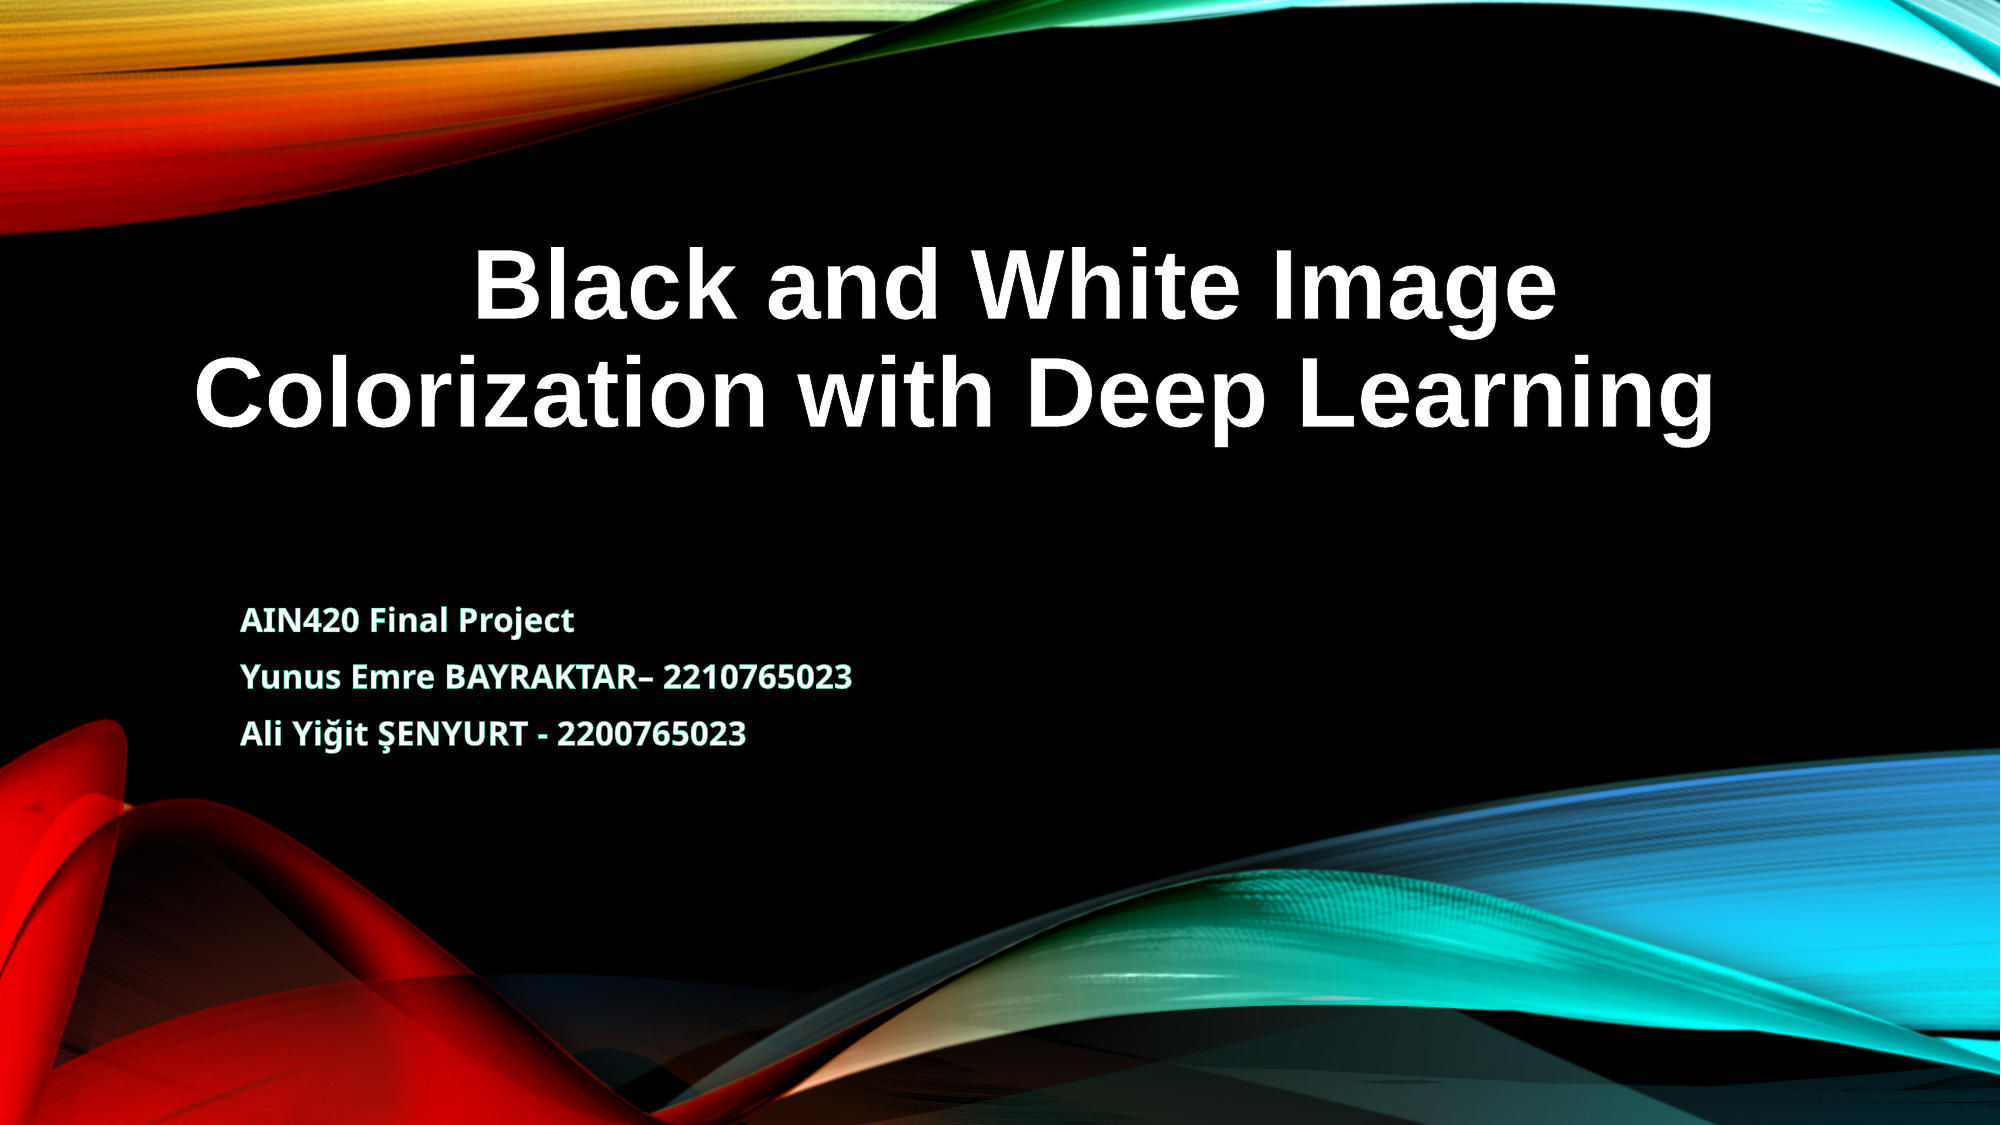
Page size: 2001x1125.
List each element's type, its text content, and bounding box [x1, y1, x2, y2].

title Black and White Image Colorization with Deep Learning [177, 156, 1851, 456]
subtitle AIN420 Final Project Yunus Emre BAYRAKTAR– 2210765023 Ali Yiğit ŞENYURT - 2200765023 [225, 595, 1775, 799]
picture [0, 0, 2000, 237]
picture [0, 717, 2000, 1125]
